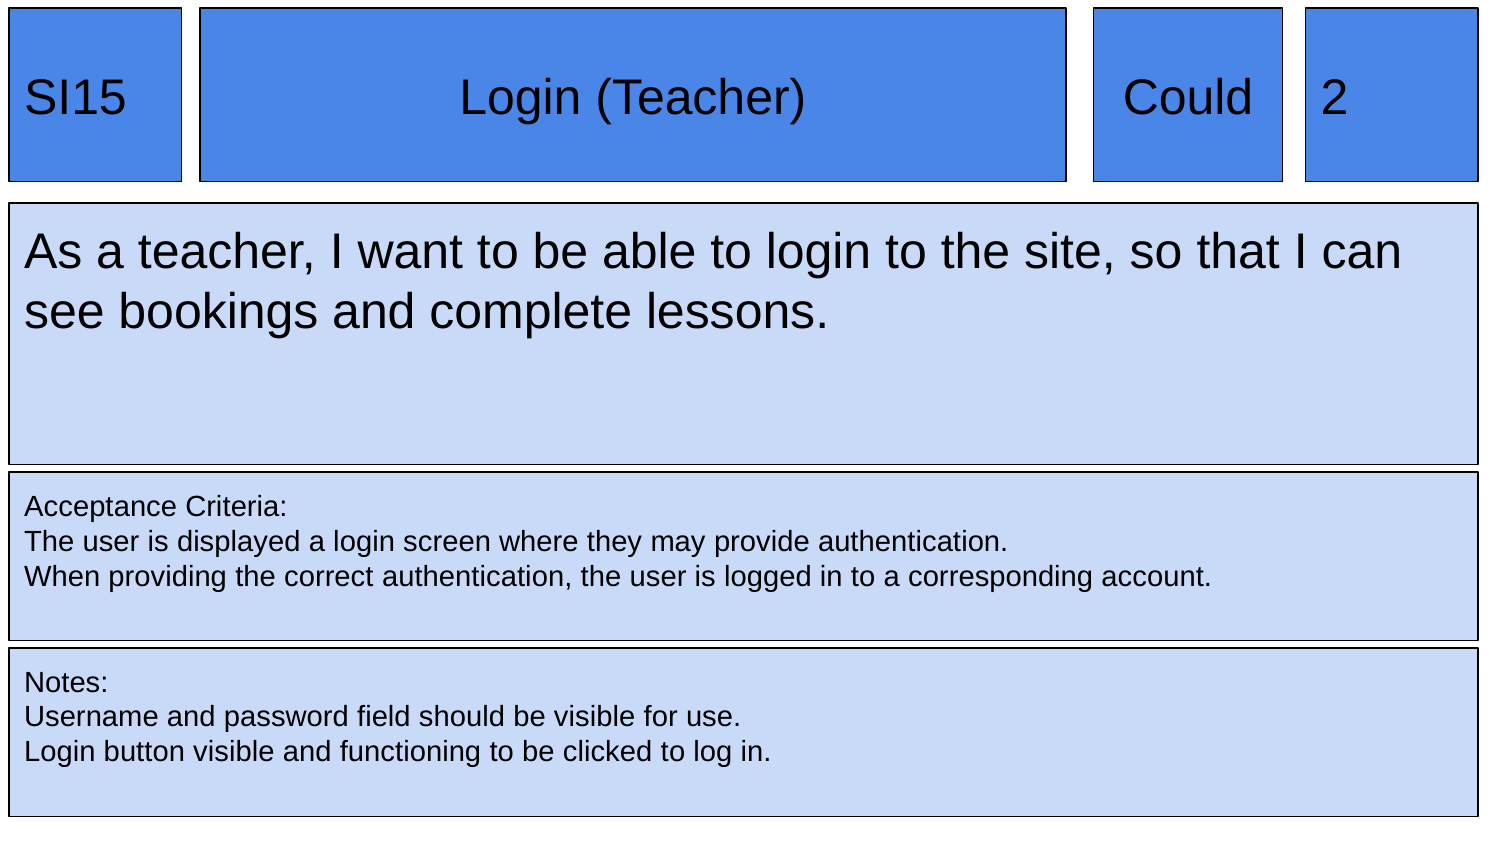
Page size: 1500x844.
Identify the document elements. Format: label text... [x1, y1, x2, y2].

text_box Acceptance Criteria: The user is displayed a login screen where they may provide authentication. When providing the correct authentication, the user is logged in to a corresponding account. [9, 471, 1479, 641]
text_box SI15 [9, 7, 182, 182]
text_box As a teacher, I want to be able to login to the site, so that I can see bookings and complete lessons. [9, 203, 1479, 465]
text_box Notes: Username and password field should be visible for use. Login button visible and functioning to be clicked to log in. [9, 647, 1479, 817]
text_box Login (Teacher) [199, 7, 1066, 182]
text_box 2 [1305, 7, 1479, 182]
text_box Could [1093, 7, 1283, 182]
